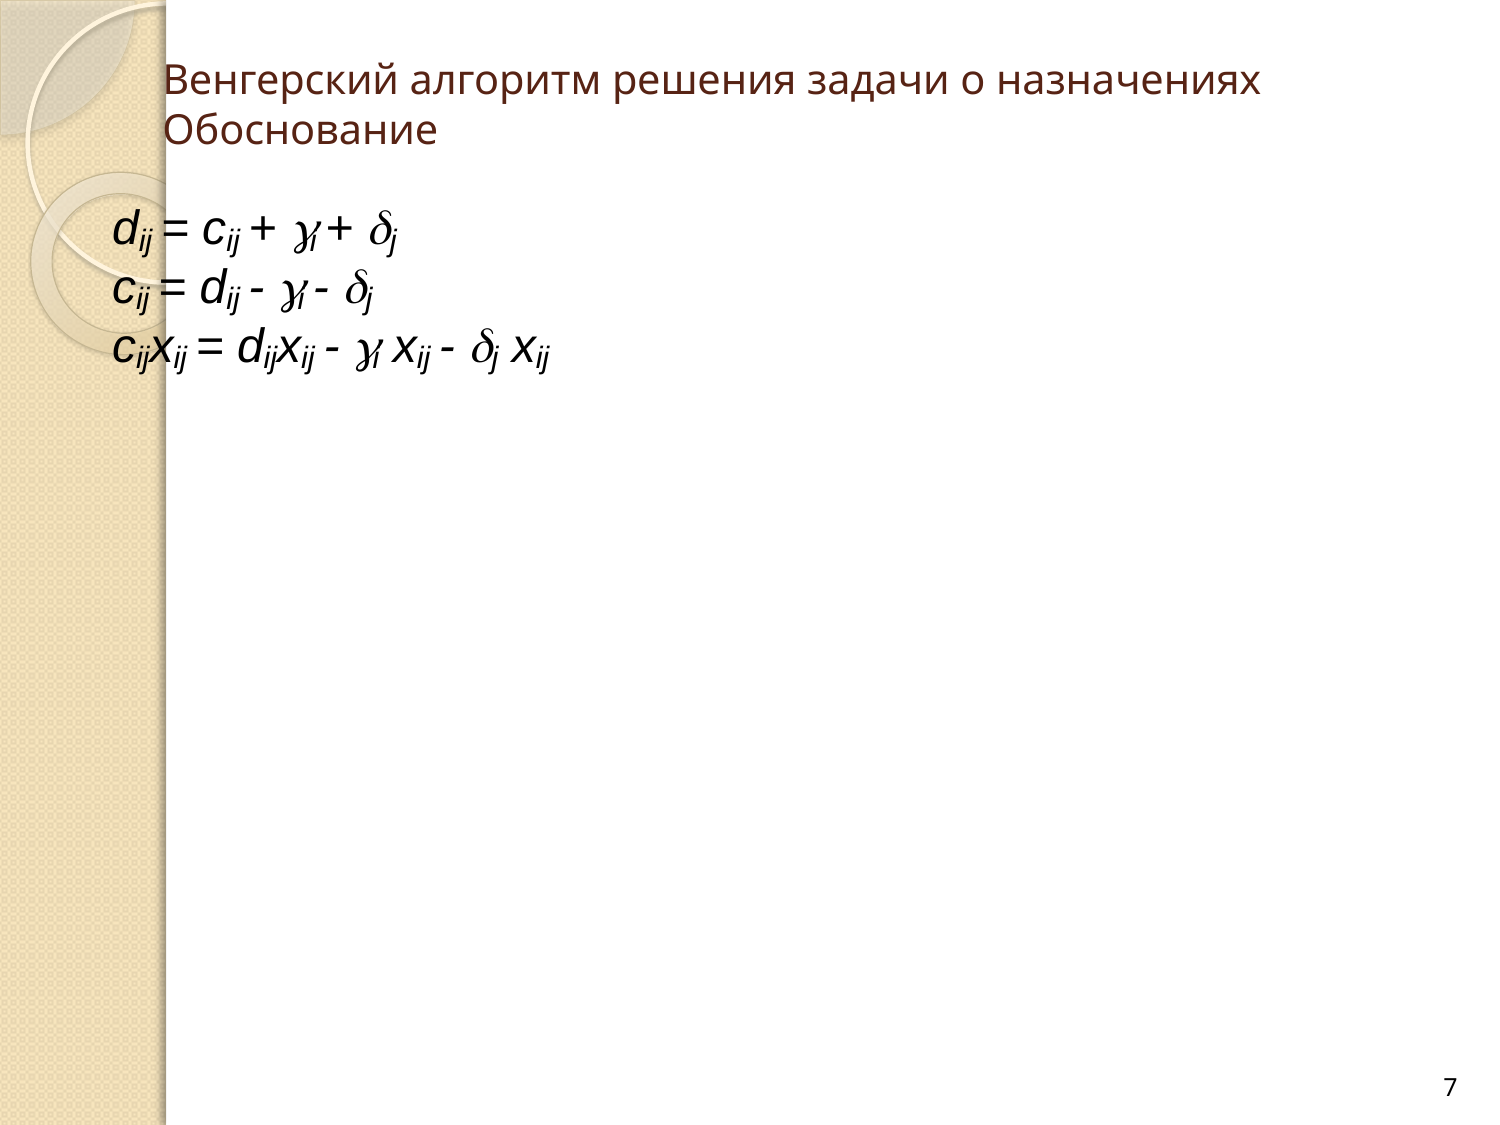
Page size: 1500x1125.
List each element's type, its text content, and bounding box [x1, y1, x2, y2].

slide_number 7 [1413, 1034, 1488, 1113]
title Венгерский алгоритм решения задачи о назначениях Обоснование [147, 45, 1466, 161]
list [111, 196, 1400, 449]
